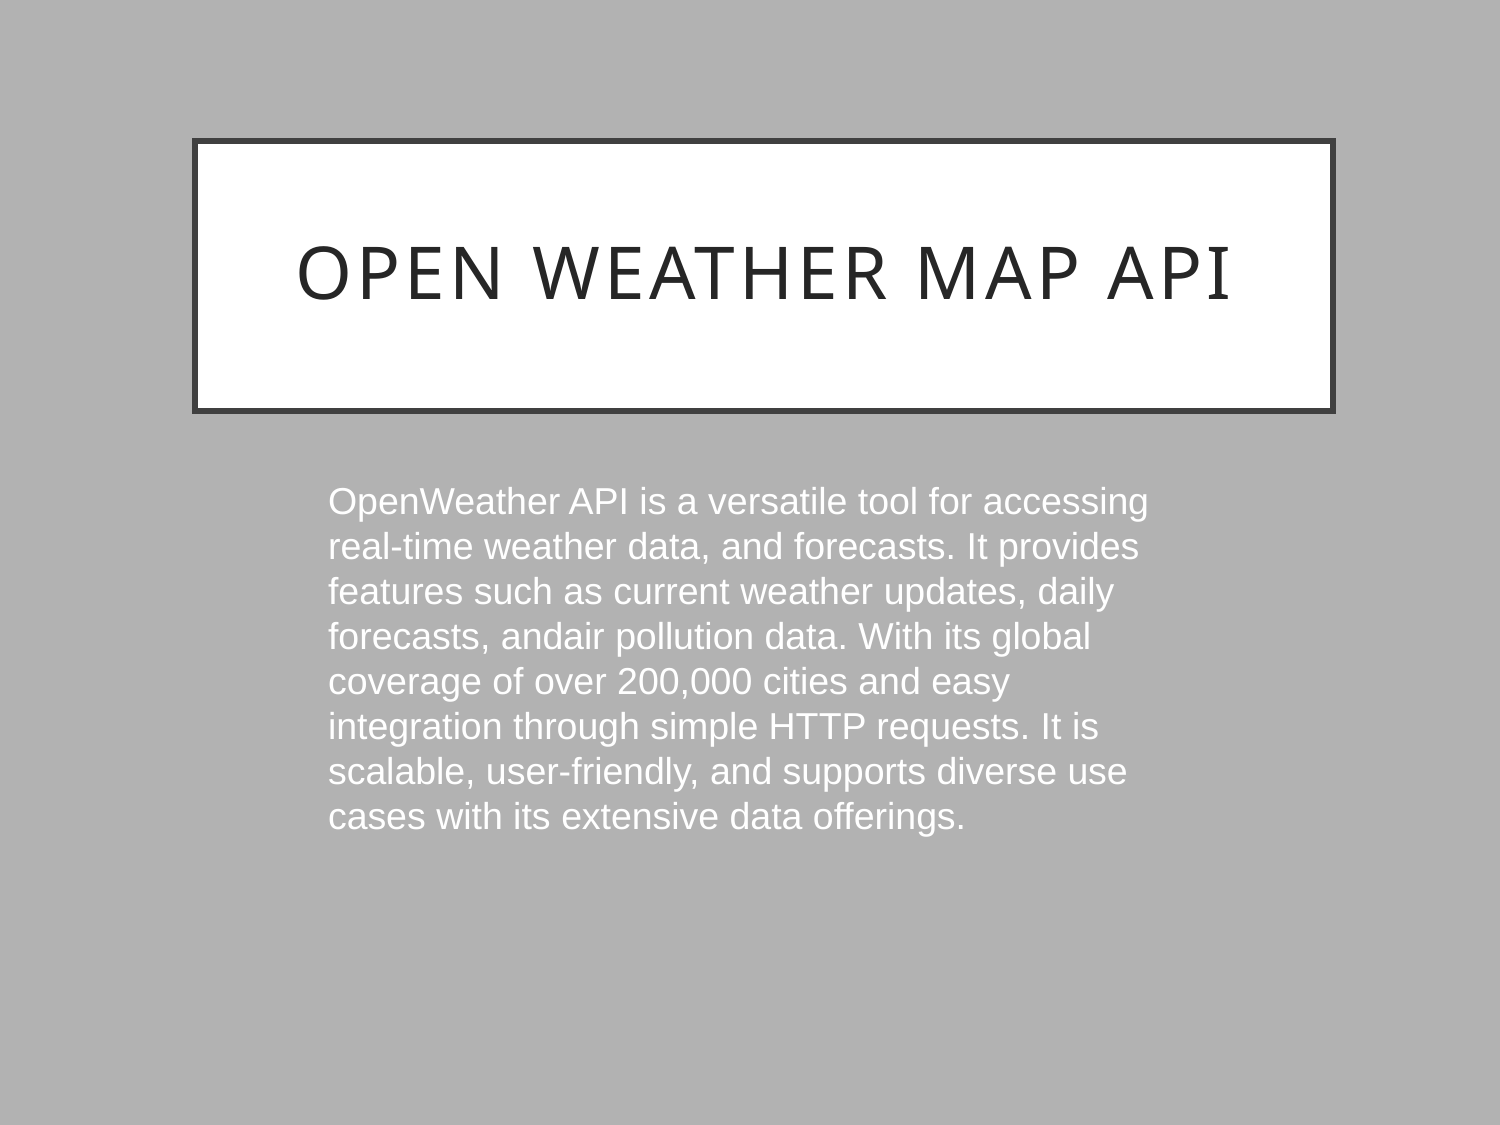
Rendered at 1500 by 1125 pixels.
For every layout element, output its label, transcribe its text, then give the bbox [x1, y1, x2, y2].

title OPEN WEATHER MAP API [192, 138, 1336, 414]
text_box OpenWeather API is a versatile tool for accessing real-time weather data, and forecasts. It provides features such as current weather updates, daily forecasts, andair pollution data. With its global coverage of over 200,000 cities and easy integration through simple HTTP requests. It is scalable, user-friendly, and supports diverse use cases with its extensive data offerings. [313, 469, 1187, 845]
